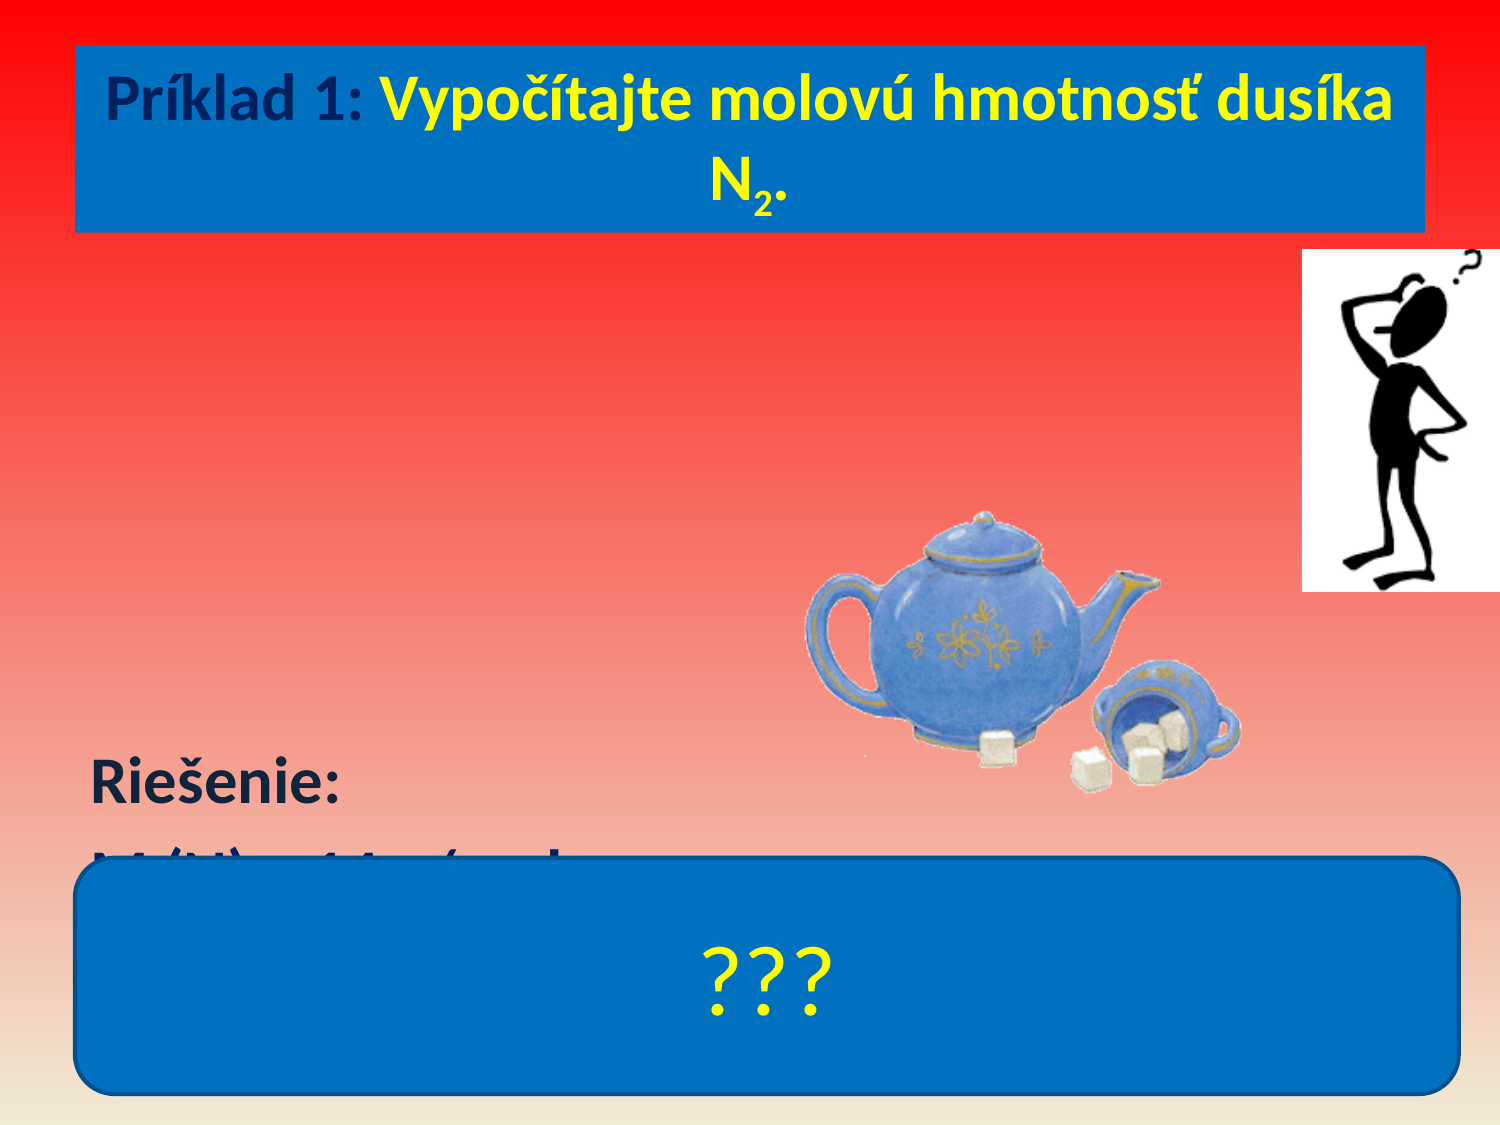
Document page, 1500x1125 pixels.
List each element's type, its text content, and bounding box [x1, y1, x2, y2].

picture [797, 386, 1247, 798]
picture [1301, 249, 1500, 592]
title Príklad 1: Vypočítajte molovú hmotnosť dusíka N2. [75, 45, 1425, 233]
list Riešenie: M (N) = 14 g/mol M (N2) = 2 x M(N) = 2 x 14 g/mol = 28g/mol [75, 262, 1459, 882]
text_box ??? [72, 855, 1461, 1097]
